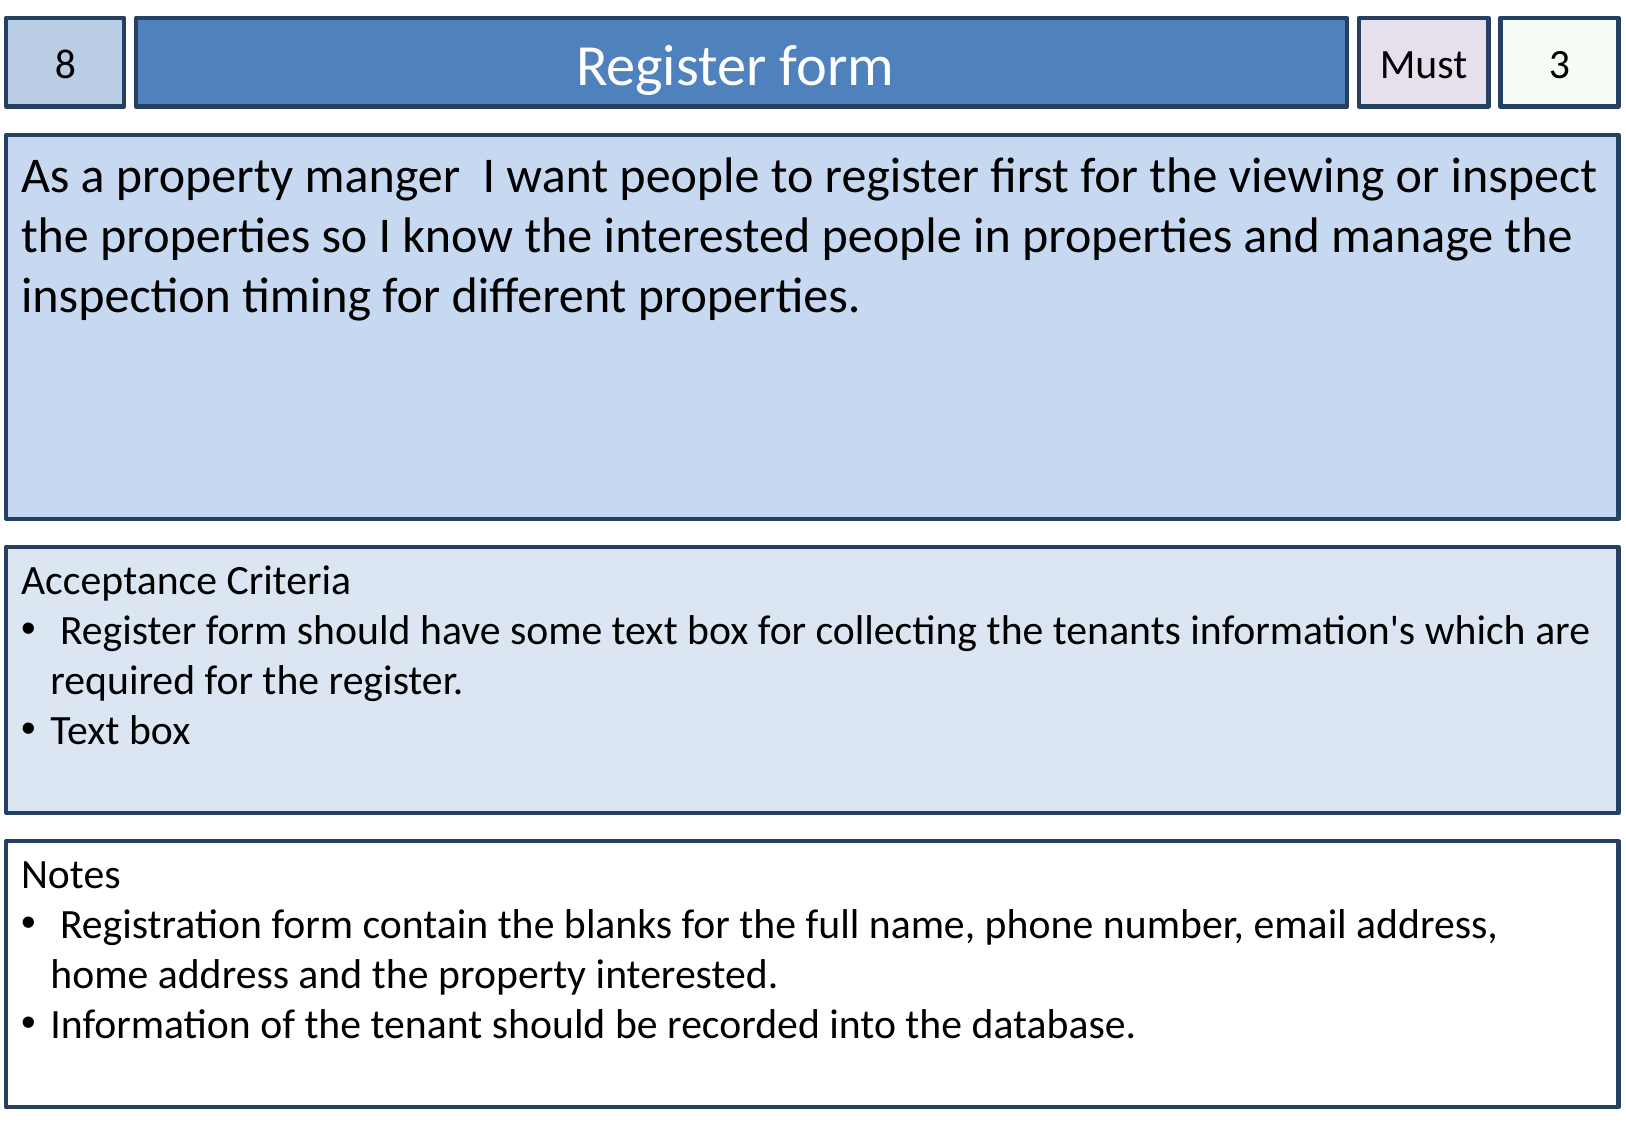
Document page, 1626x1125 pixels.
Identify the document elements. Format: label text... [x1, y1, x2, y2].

text_box As a property manger I want people to register first for the viewing or inspect the properties so I know the interested people in properties and manage the inspection timing for different properties. [4, 133, 1621, 521]
text_box 8 [4, 16, 126, 109]
text_box Notes Registration form contain the blanks for the full name, phone number, email address, home address and the property interested. Information of the tenant should be recorded into the database. [4, 839, 1621, 1109]
text_box Must [1357, 16, 1491, 109]
text_box Register form [134, 16, 1349, 109]
text_box Acceptance Criteria Register form should have some text box for collecting the tenants information's which are required for the register. Text box [4, 545, 1621, 815]
text_box 3 [1498, 16, 1621, 109]
